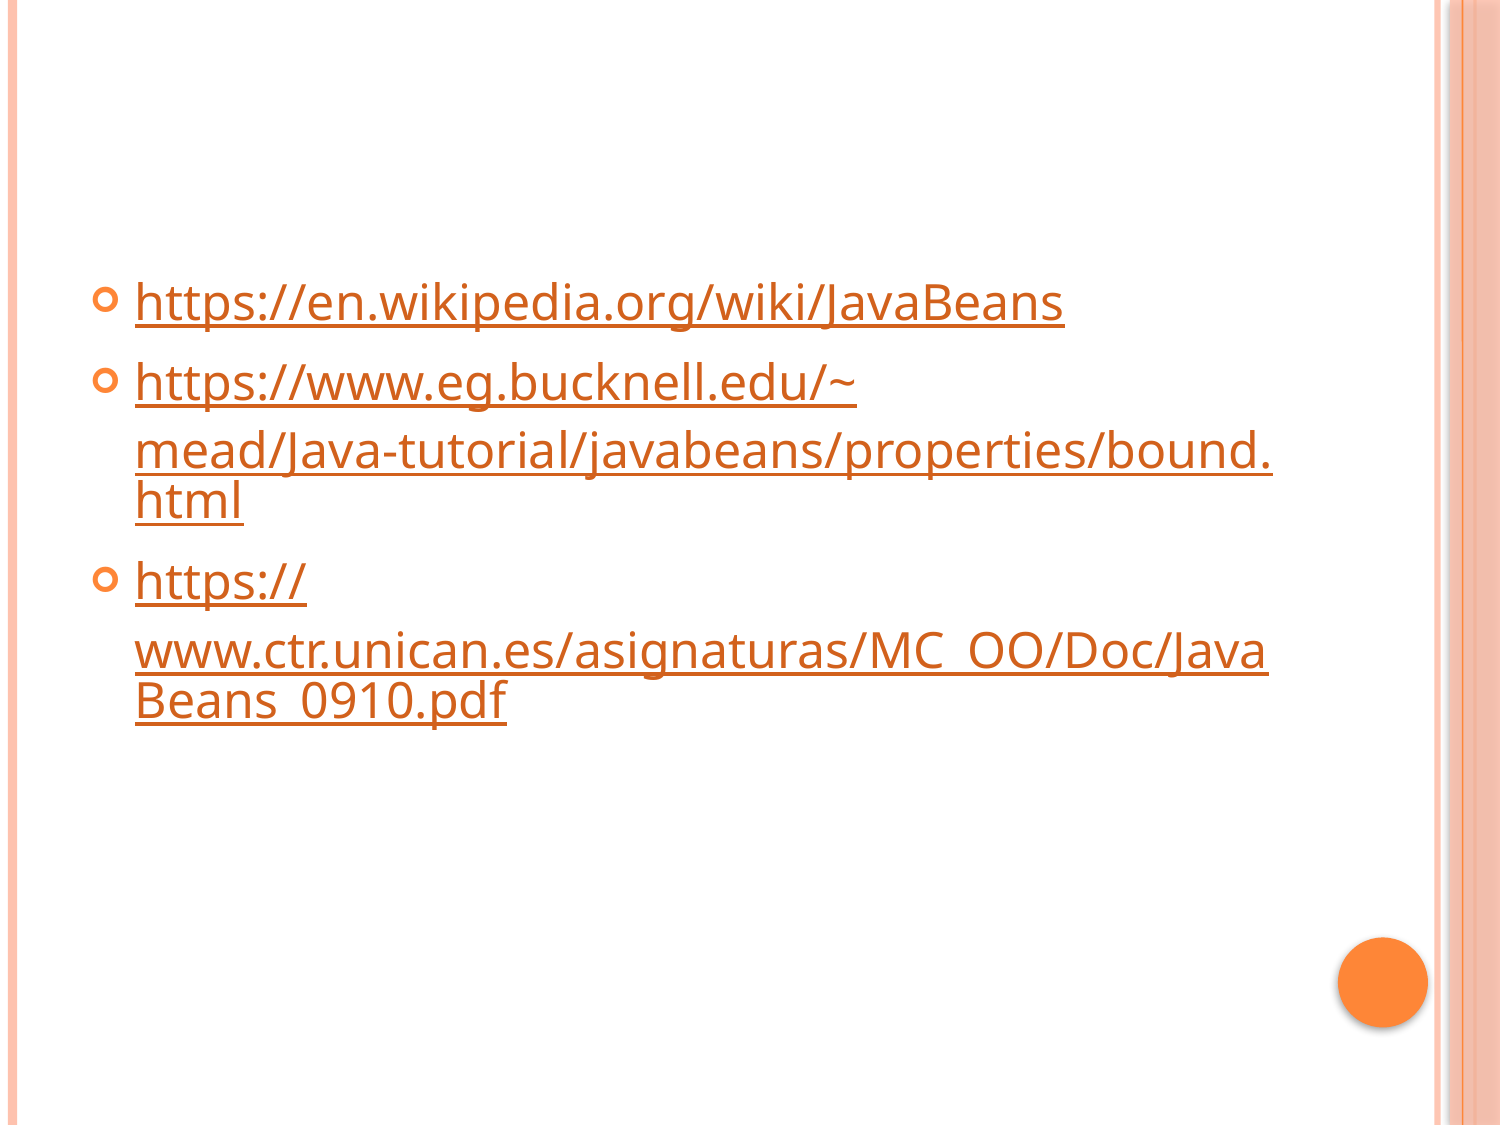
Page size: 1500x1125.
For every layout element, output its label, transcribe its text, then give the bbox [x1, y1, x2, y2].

list https://en.wikipedia.org/wiki/JavaBeans https://www.eg.bucknell.edu/~mead/Java-tutorial/javabeans/properties/bound.html https://www.ctr.unican.es/asignaturas/MC_OO/Doc/JavaBeans_0910.pdf [75, 262, 1300, 1062]
